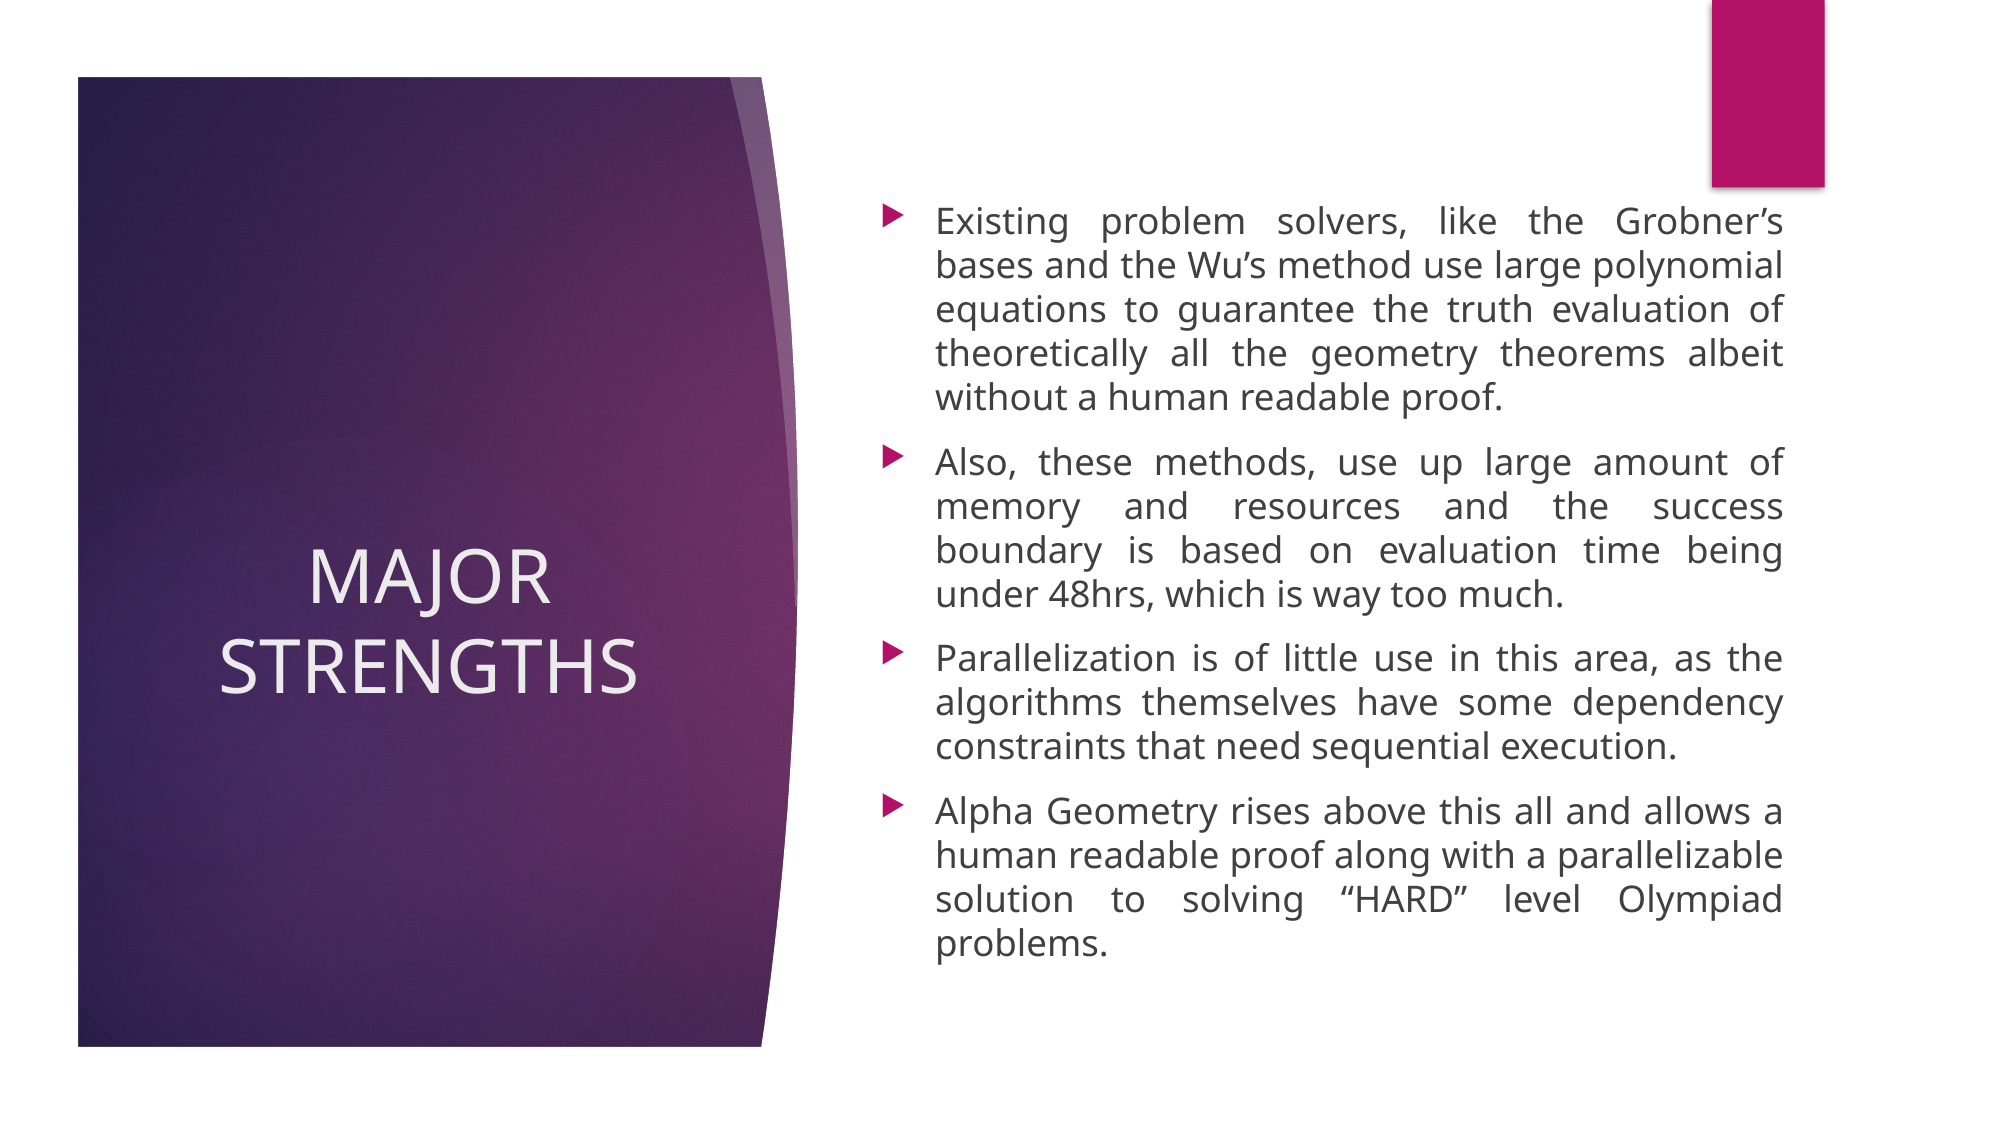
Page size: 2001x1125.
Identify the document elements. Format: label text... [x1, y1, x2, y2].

title MAJOR STRENGTHS [200, 408, 659, 717]
list Existing problem solvers, like the Grobner’s bases and the Wu’s method use large polynomial equations to guarantee the truth evaluation of theoretically all the geometry theorems albeit without a human readable proof. Also, these methods, use up large amount of memory and resources and the success boundary is based on evaluation time being under 48hrs, which is way too much. Parallelization is of little use in this area, as the algorithms themselves have some dependency constraints that need sequential execution. Alpha Geometry rises above this all and allows a human readable proof along with a parallelizable solution to solving “HARD” level Olympiad problems. [865, 174, 1800, 988]
